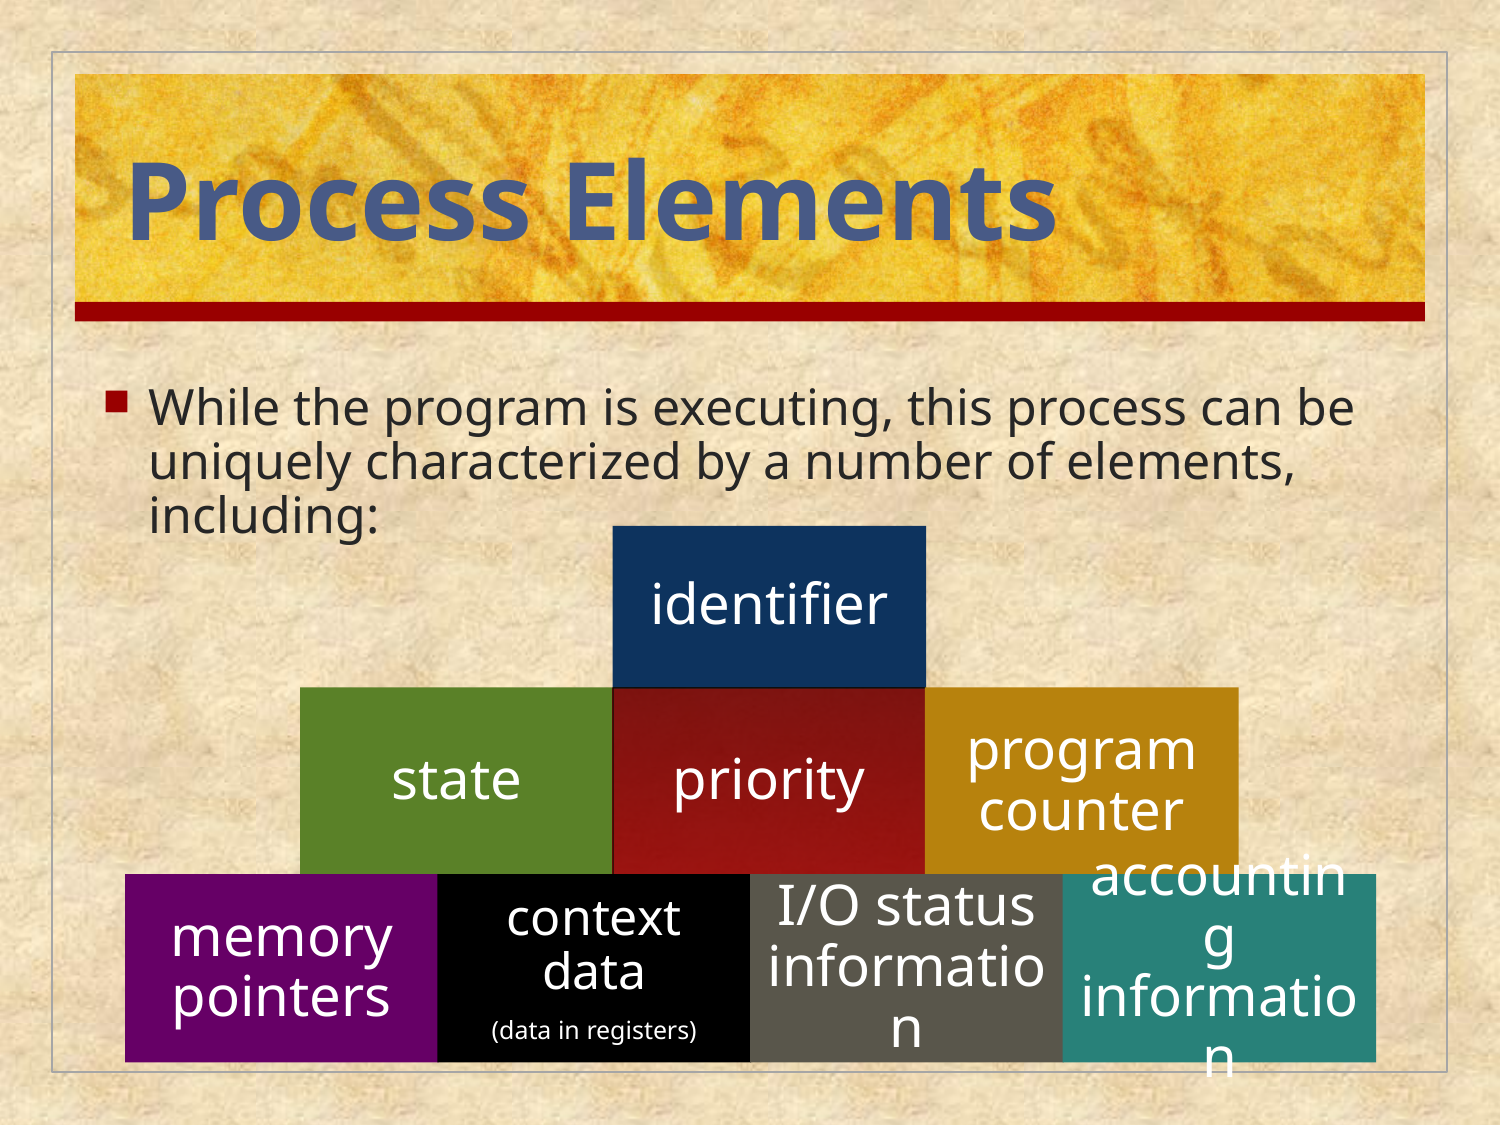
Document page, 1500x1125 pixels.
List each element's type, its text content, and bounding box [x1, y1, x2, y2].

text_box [36, 474, 1389, 1064]
picture [0, 0, 1500, 1125]
list While the program is executing, this process can be uniquely characterized by a number of elements, including: [87, 375, 1405, 1005]
title Process Elements [108, 74, 1392, 263]
